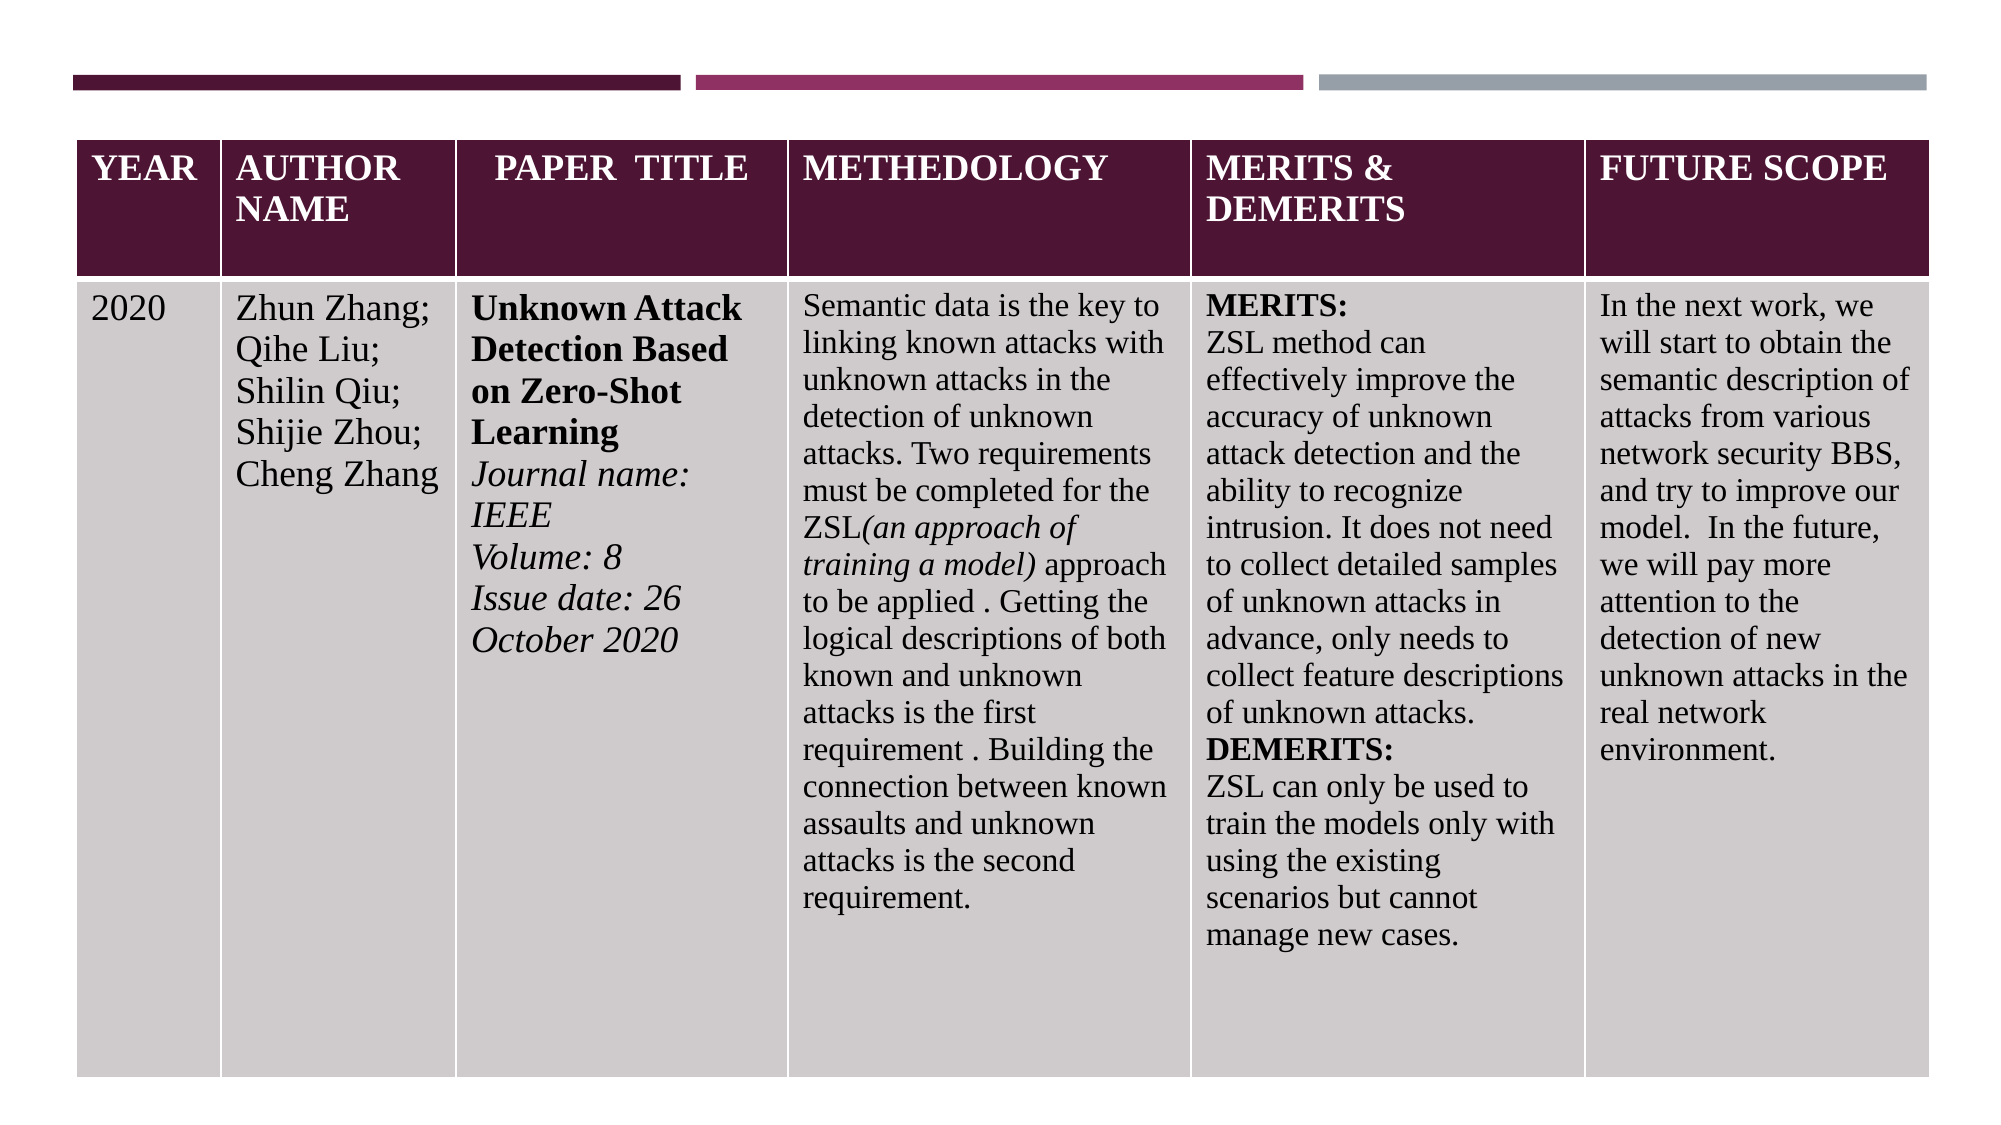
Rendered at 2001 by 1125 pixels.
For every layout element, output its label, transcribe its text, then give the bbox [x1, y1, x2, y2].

table_header YEAR [77, 140, 220, 276]
table_cell 2020 [77, 282, 220, 1077]
table_header MERITS & DEMERITS [1192, 140, 1584, 276]
table_cell Zhun Zhang; Qihe Liu; Shilin Qiu; Shijie Zhou; Cheng Zhang [222, 282, 455, 1077]
table_header FUTURE SCOPE [1586, 140, 1929, 276]
table_cell Semantic data is the key to linking known attacks with unknown attacks in the detection of unknown attacks. Two requirements must be completed for the ZSL(an approach of training a model) approach to be applied . Getting the logical descriptions of both known and unknown attacks is the first requirement . Building the connection between known assaults and unknown attacks is the second requirement. [789, 282, 1190, 1077]
table_header PAPER TITLE [457, 140, 787, 276]
table_cell In the next work, we will start to obtain the semantic description of attacks from various network security BBS, and try to improve our model. In the future, we will pay more attention to the detection of new unknown attacks in the real network environment. [1586, 282, 1929, 1077]
table_header METHEDOLOGY [789, 140, 1190, 276]
table_cell Unknown Attack Detection Based on Zero-Shot Learning Journal name: IEEE Volume: 8 Issue date: 26 October 2020 [457, 282, 787, 1077]
table_cell MERITS: ZSL method can effectively improve the accuracy of unknown attack detection and the ability to recognize intrusion. It does not need to collect detailed samples of unknown attacks in advance, only needs to collect feature descriptions of unknown attacks. DEMERITS: ZSL can only be used to train the models only with using the existing scenarios but cannot manage new cases. [1192, 282, 1584, 1077]
table_header AUTHOR NAME [222, 140, 455, 276]
